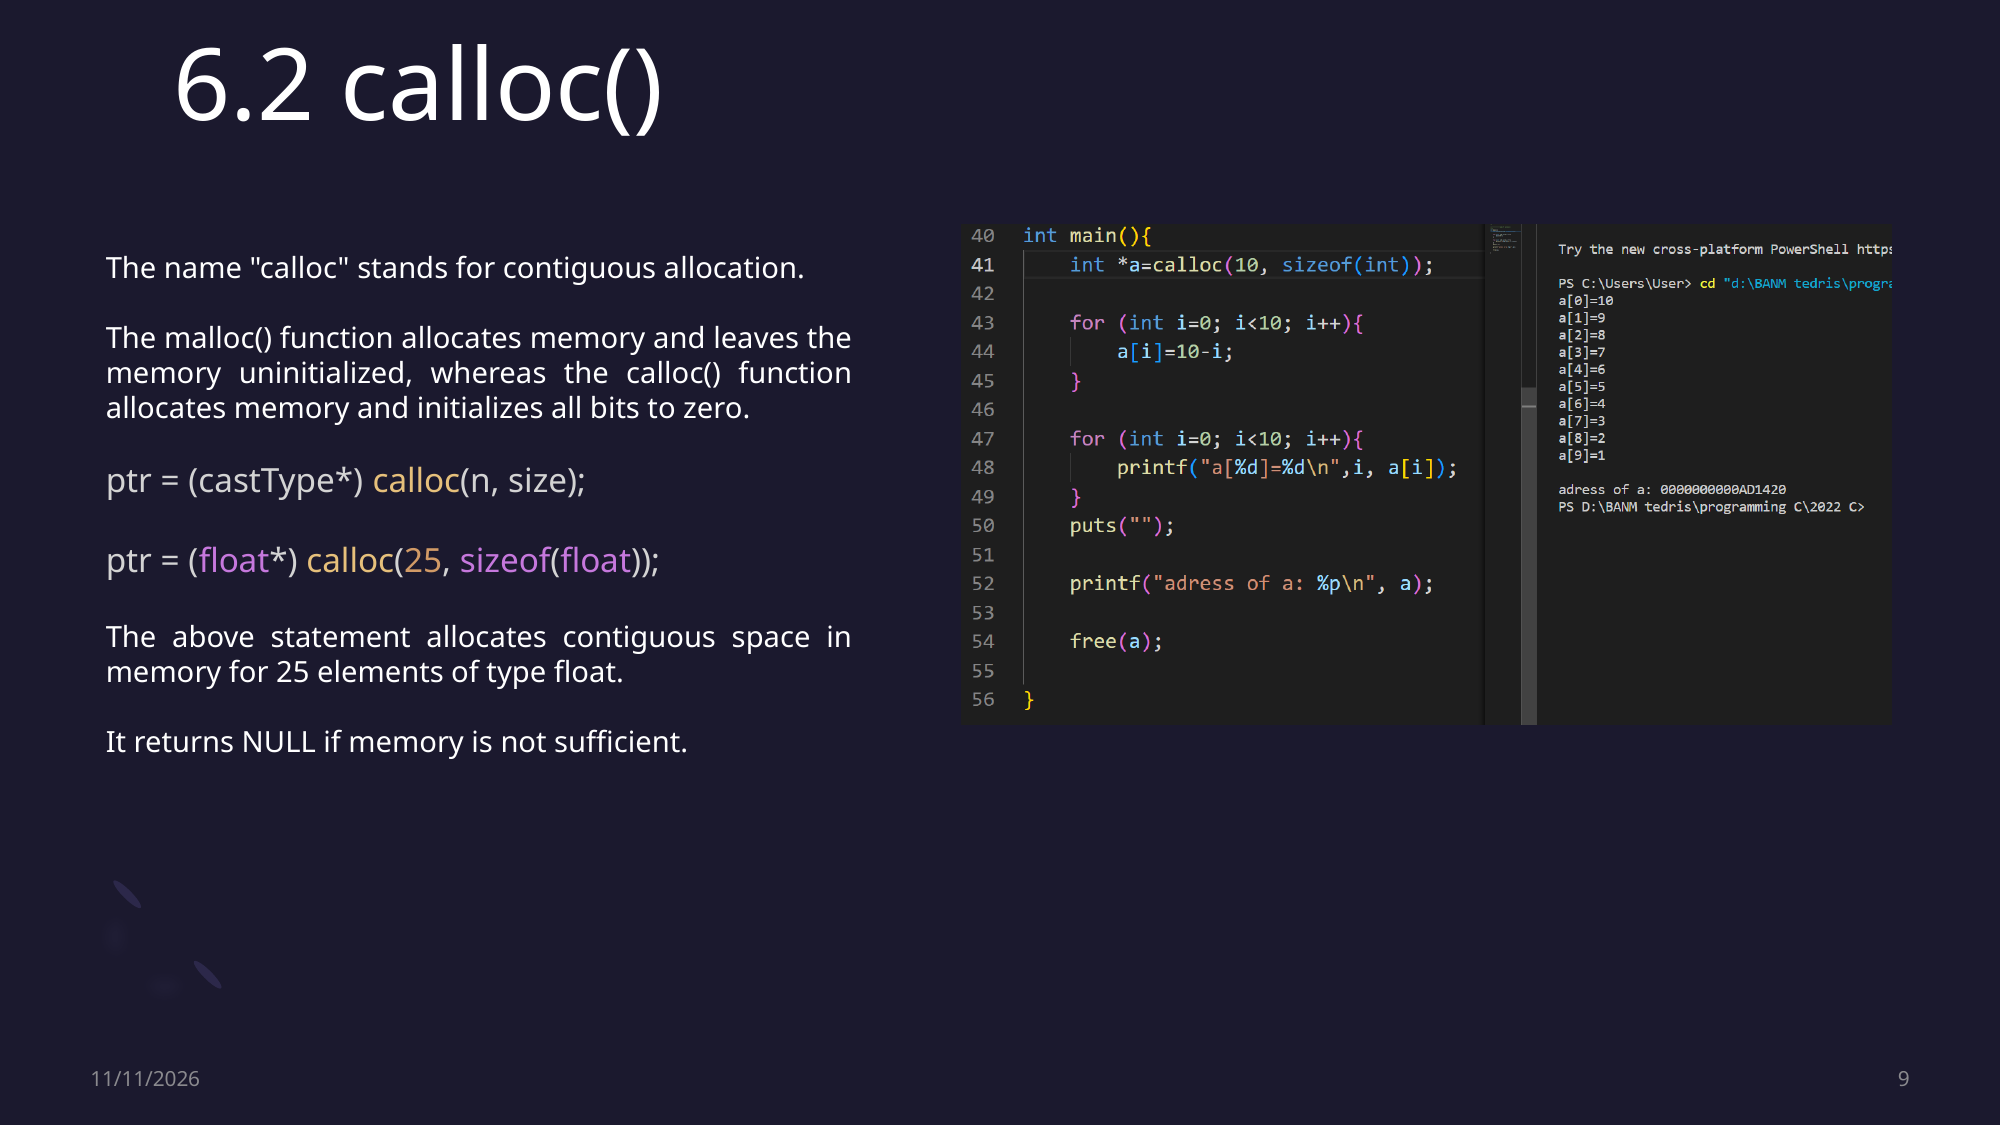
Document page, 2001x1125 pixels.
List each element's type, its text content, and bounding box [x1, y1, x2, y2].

picture [961, 224, 1892, 725]
text_box The name "calloc" stands for contiguous allocation. The malloc() function allocates memory and leaves the memory uninitialized, whereas the calloc() function allocates memory and initializes all bits to zero. ptr = (castType*) calloc(n, size); ptr = (float*) calloc(25, sizeof(float)); The above statement allocates contiguous space in memory for 25 elements of type float. It returns NULL if memory is not sufficient. [91, 241, 868, 766]
slide_number 9 [1632, 1067, 1910, 1093]
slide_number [90, 1067, 522, 1093]
title 6.2 calloc() [173, 34, 1993, 253]
